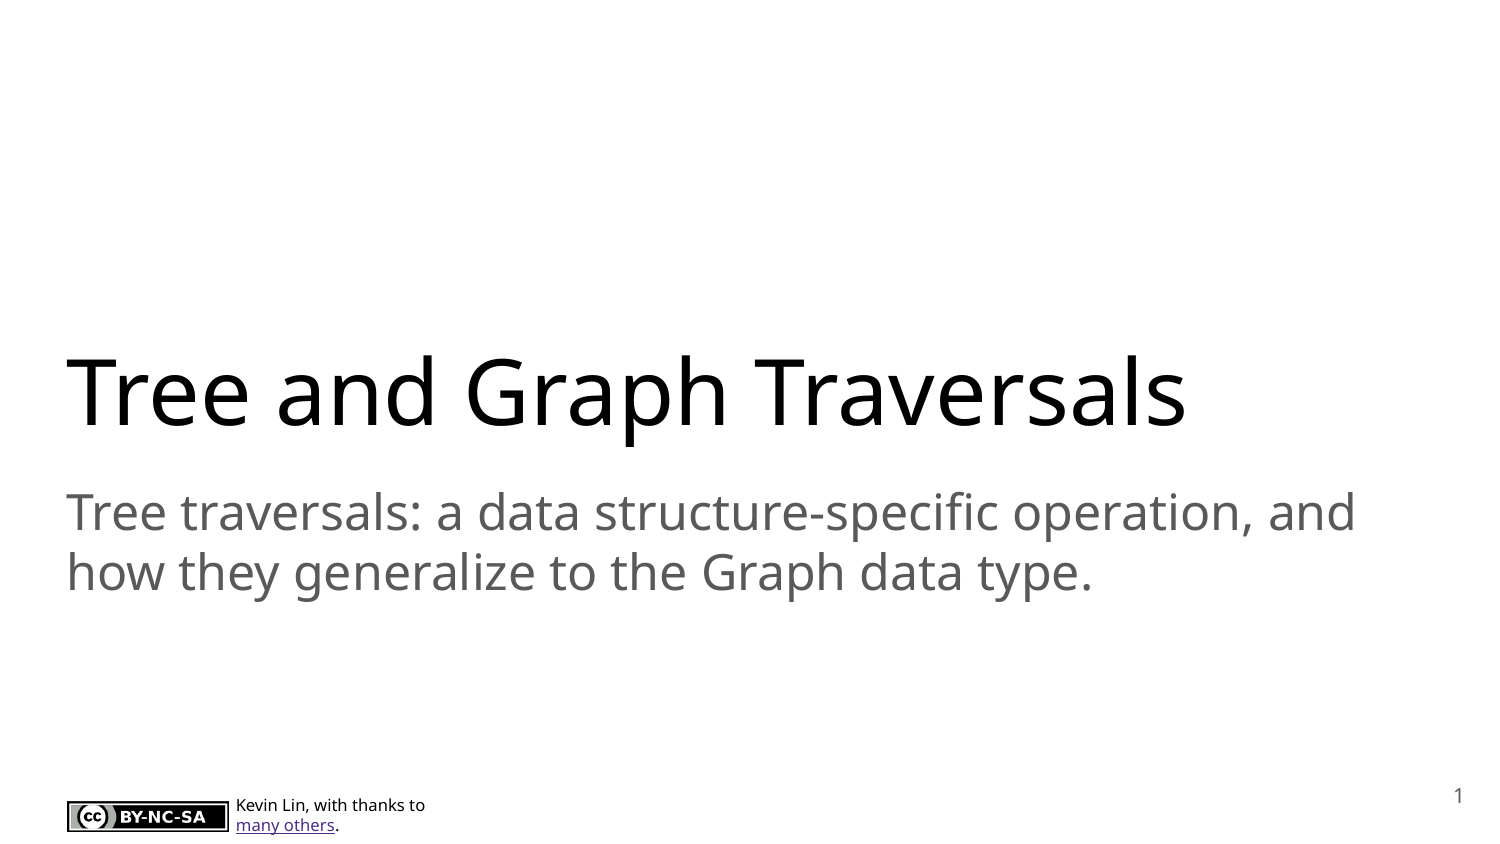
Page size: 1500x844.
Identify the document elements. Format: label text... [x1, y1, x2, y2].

slide_number ‹#› [1389, 764, 1480, 830]
title Tree and Graph Traversals [51, 122, 1449, 459]
text_box Kevin Lin, with thanks to many others. [230, 801, 529, 832]
picture [67, 800, 229, 832]
subtitle Tree traversals: a data structure-specific operation, and how they generalize to the Graph data type. [51, 464, 1449, 717]
